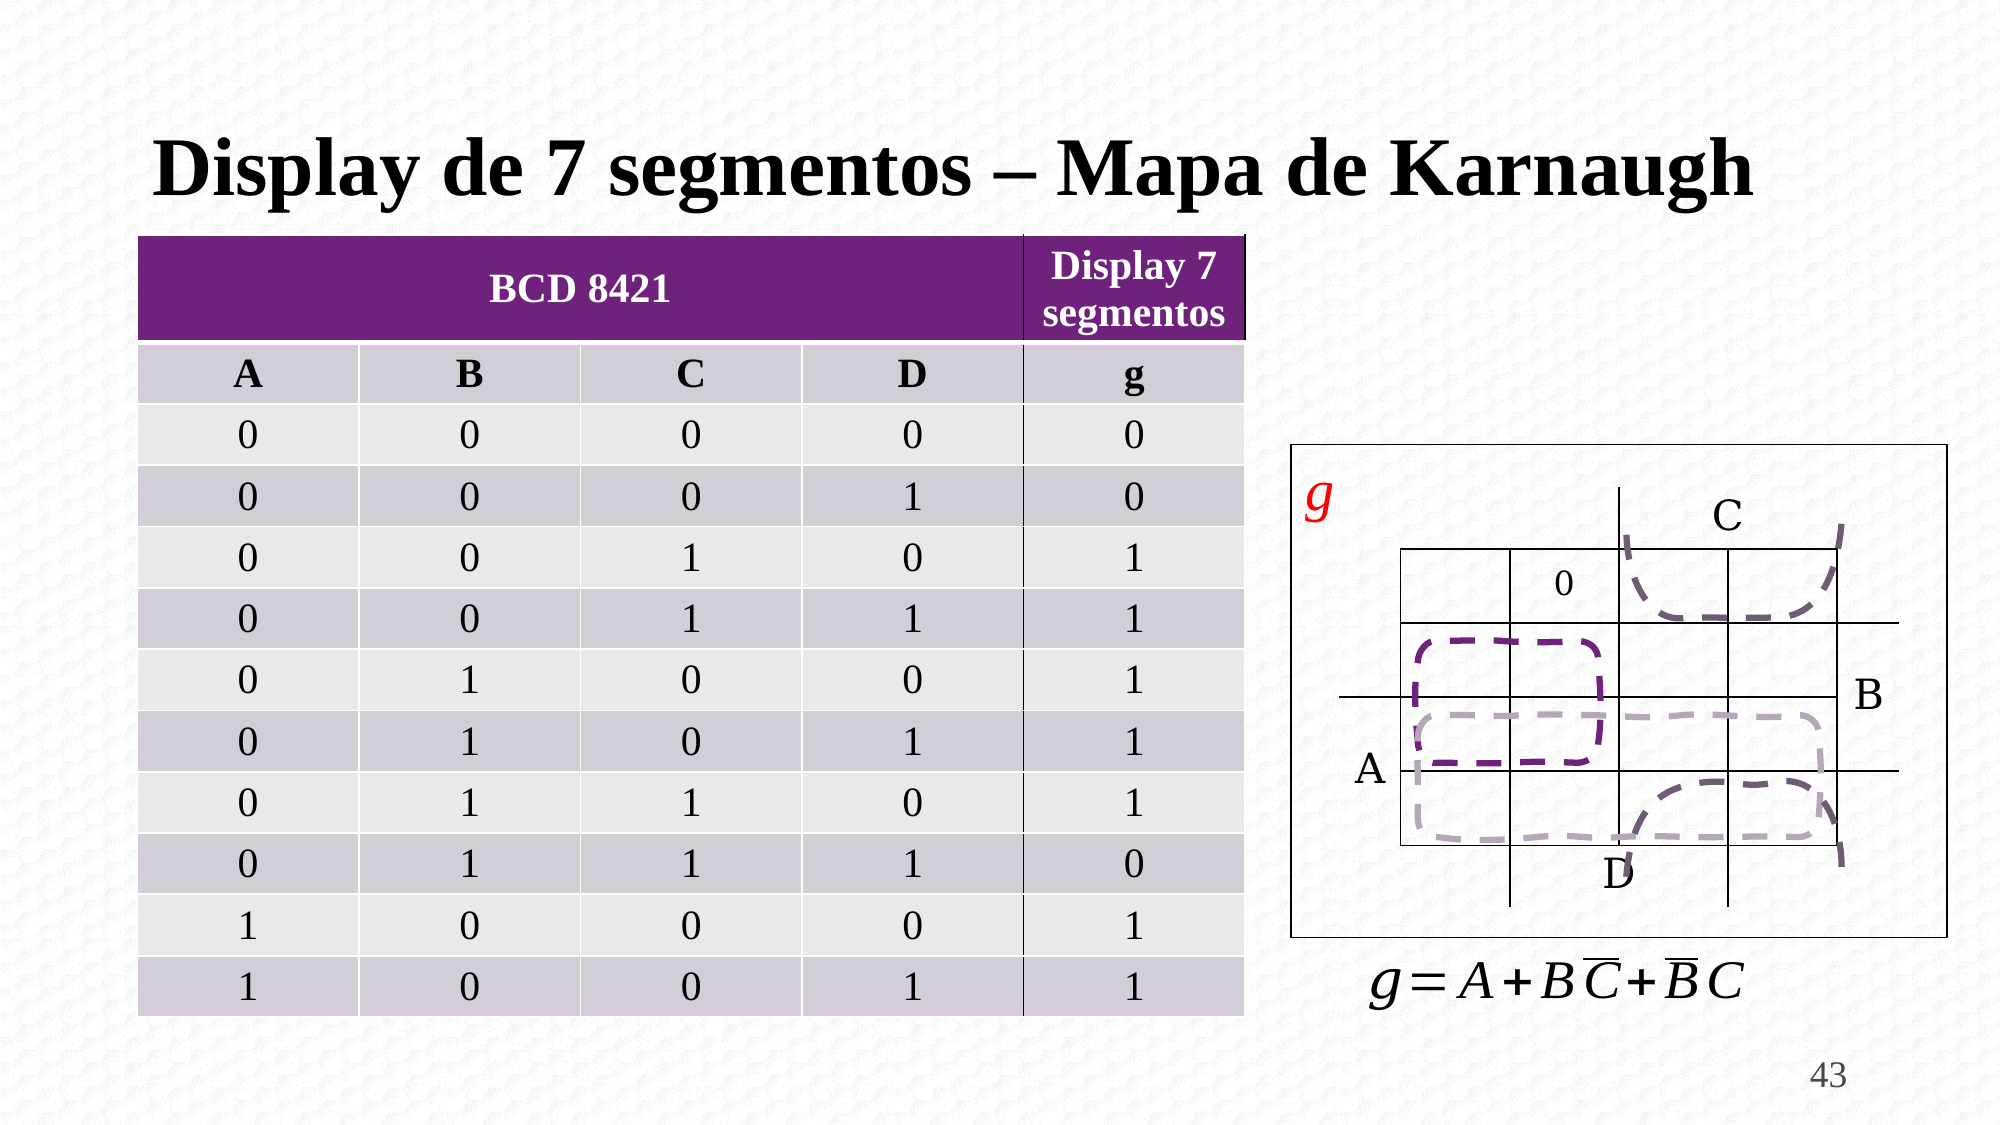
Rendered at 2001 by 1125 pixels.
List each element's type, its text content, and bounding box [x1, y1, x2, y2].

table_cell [803, 650, 1023, 710]
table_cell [1024, 834, 1244, 893]
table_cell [360, 589, 580, 648]
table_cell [1024, 711, 1244, 771]
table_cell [138, 650, 358, 710]
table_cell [1024, 650, 1244, 710]
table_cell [1024, 345, 1244, 403]
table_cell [360, 345, 580, 403]
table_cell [581, 466, 801, 526]
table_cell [138, 527, 358, 587]
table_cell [803, 895, 1023, 955]
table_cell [138, 895, 358, 955]
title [137, 59, 1863, 278]
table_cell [138, 589, 358, 648]
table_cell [360, 711, 580, 771]
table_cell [803, 773, 1023, 832]
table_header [138, 236, 1023, 340]
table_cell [581, 405, 801, 464]
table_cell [1024, 589, 1244, 648]
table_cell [138, 466, 358, 526]
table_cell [138, 834, 358, 893]
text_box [1290, 444, 1948, 938]
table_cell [360, 527, 580, 587]
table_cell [803, 466, 1023, 526]
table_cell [581, 711, 801, 771]
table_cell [1024, 773, 1244, 832]
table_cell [138, 773, 358, 832]
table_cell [1024, 466, 1244, 526]
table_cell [581, 895, 801, 955]
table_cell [803, 345, 1023, 403]
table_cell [581, 957, 801, 1016]
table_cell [360, 834, 580, 893]
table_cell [803, 589, 1023, 648]
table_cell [360, 895, 580, 955]
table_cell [581, 345, 801, 403]
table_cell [581, 589, 801, 648]
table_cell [1024, 895, 1244, 955]
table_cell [803, 405, 1023, 464]
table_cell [581, 834, 801, 893]
table_cell 1 [0, 0, 2000, 1125]
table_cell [138, 957, 358, 1016]
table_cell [138, 711, 358, 771]
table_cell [360, 650, 580, 710]
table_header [1024, 236, 1244, 340]
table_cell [581, 773, 801, 832]
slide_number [1412, 1042, 1863, 1103]
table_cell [581, 650, 801, 710]
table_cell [360, 405, 580, 464]
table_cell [803, 527, 1023, 587]
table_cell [581, 527, 801, 587]
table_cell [360, 773, 580, 832]
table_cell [803, 711, 1023, 771]
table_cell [138, 345, 358, 403]
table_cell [360, 466, 580, 526]
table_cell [1024, 405, 1244, 464]
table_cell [803, 957, 1023, 1016]
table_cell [803, 834, 1023, 893]
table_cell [1024, 527, 1244, 587]
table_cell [138, 405, 358, 464]
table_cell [1024, 957, 1244, 1016]
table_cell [360, 957, 580, 1016]
